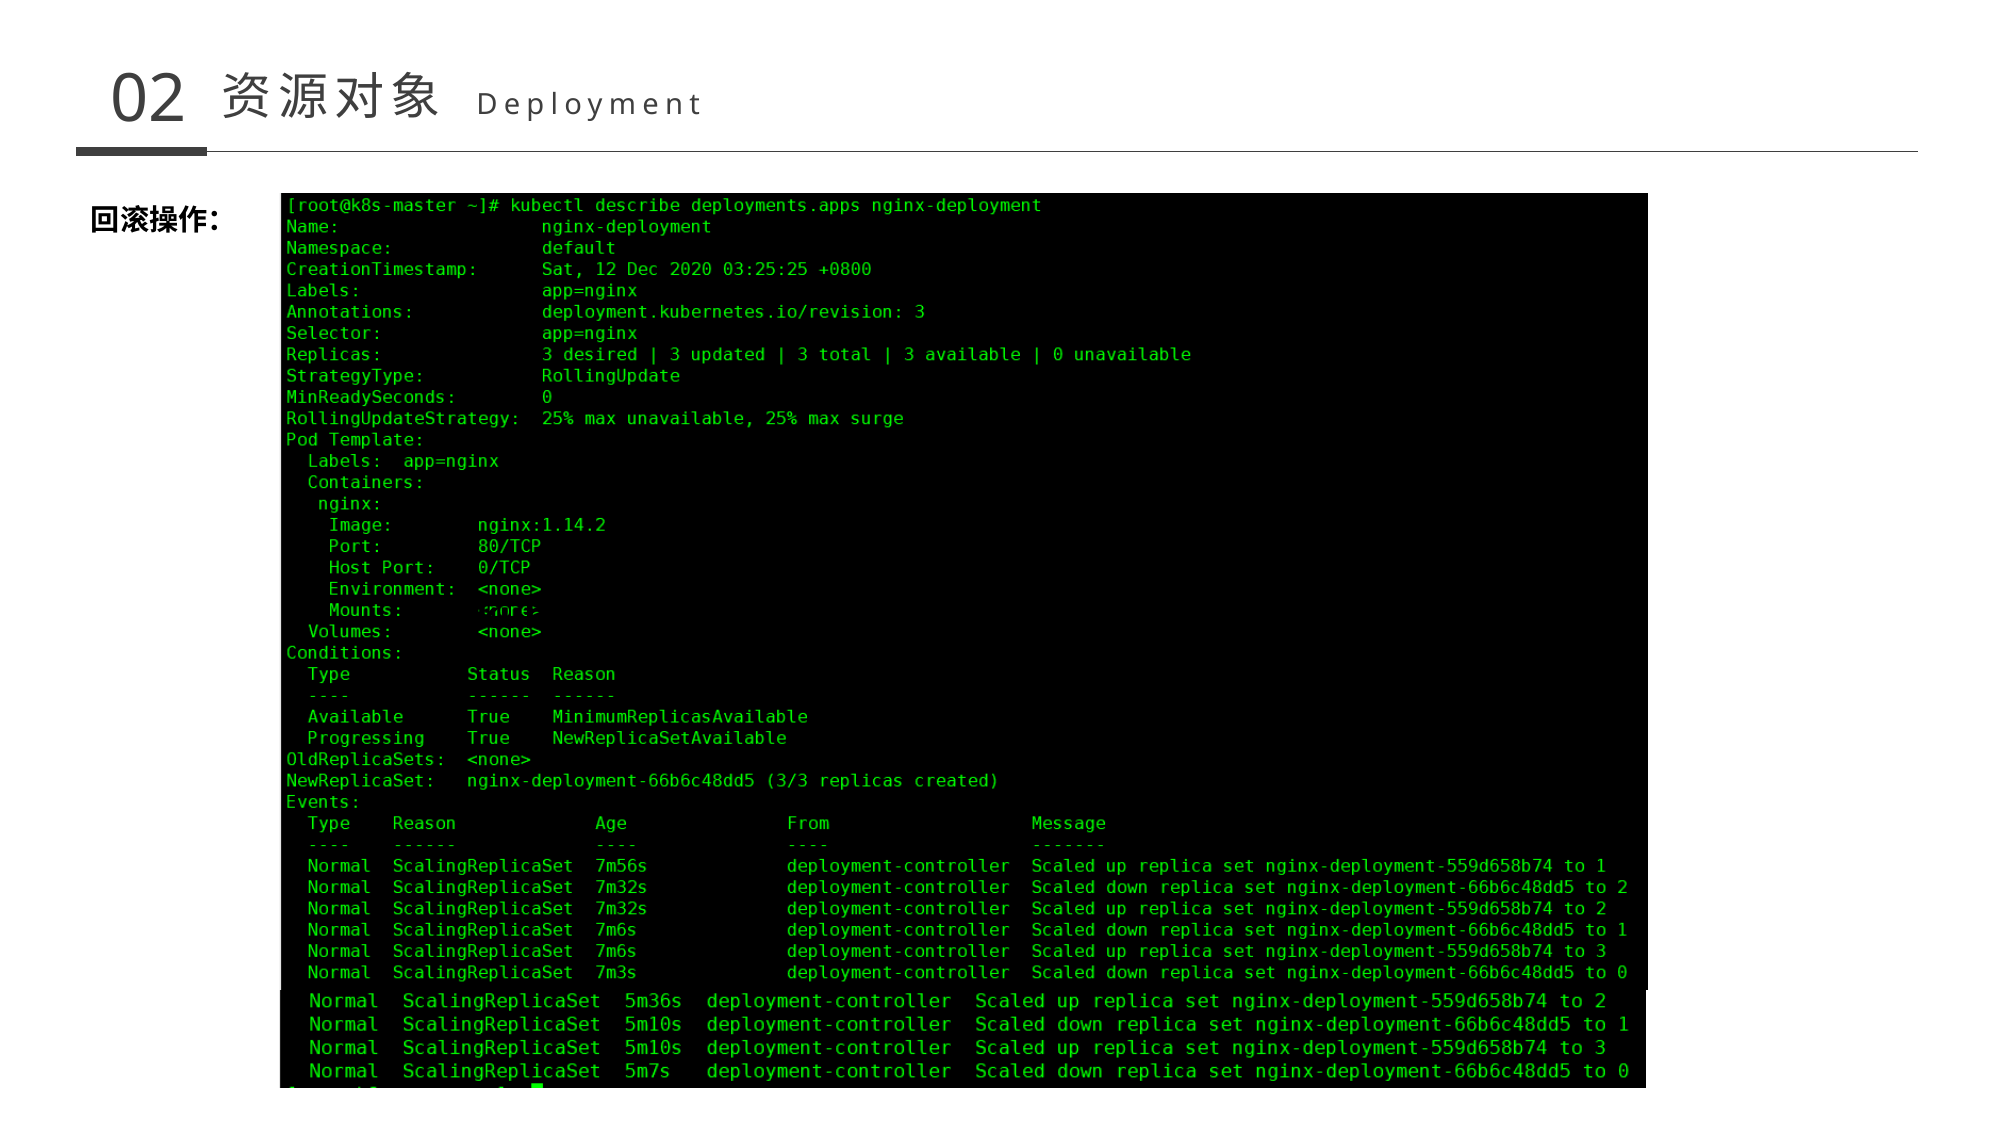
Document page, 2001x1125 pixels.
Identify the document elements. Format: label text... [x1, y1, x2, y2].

text_box 回滚操作： [76, 193, 279, 244]
text_box 02 [48, 47, 249, 142]
text_box 资源对象 Deployment [249, 57, 879, 132]
picture [279, 193, 1648, 1088]
